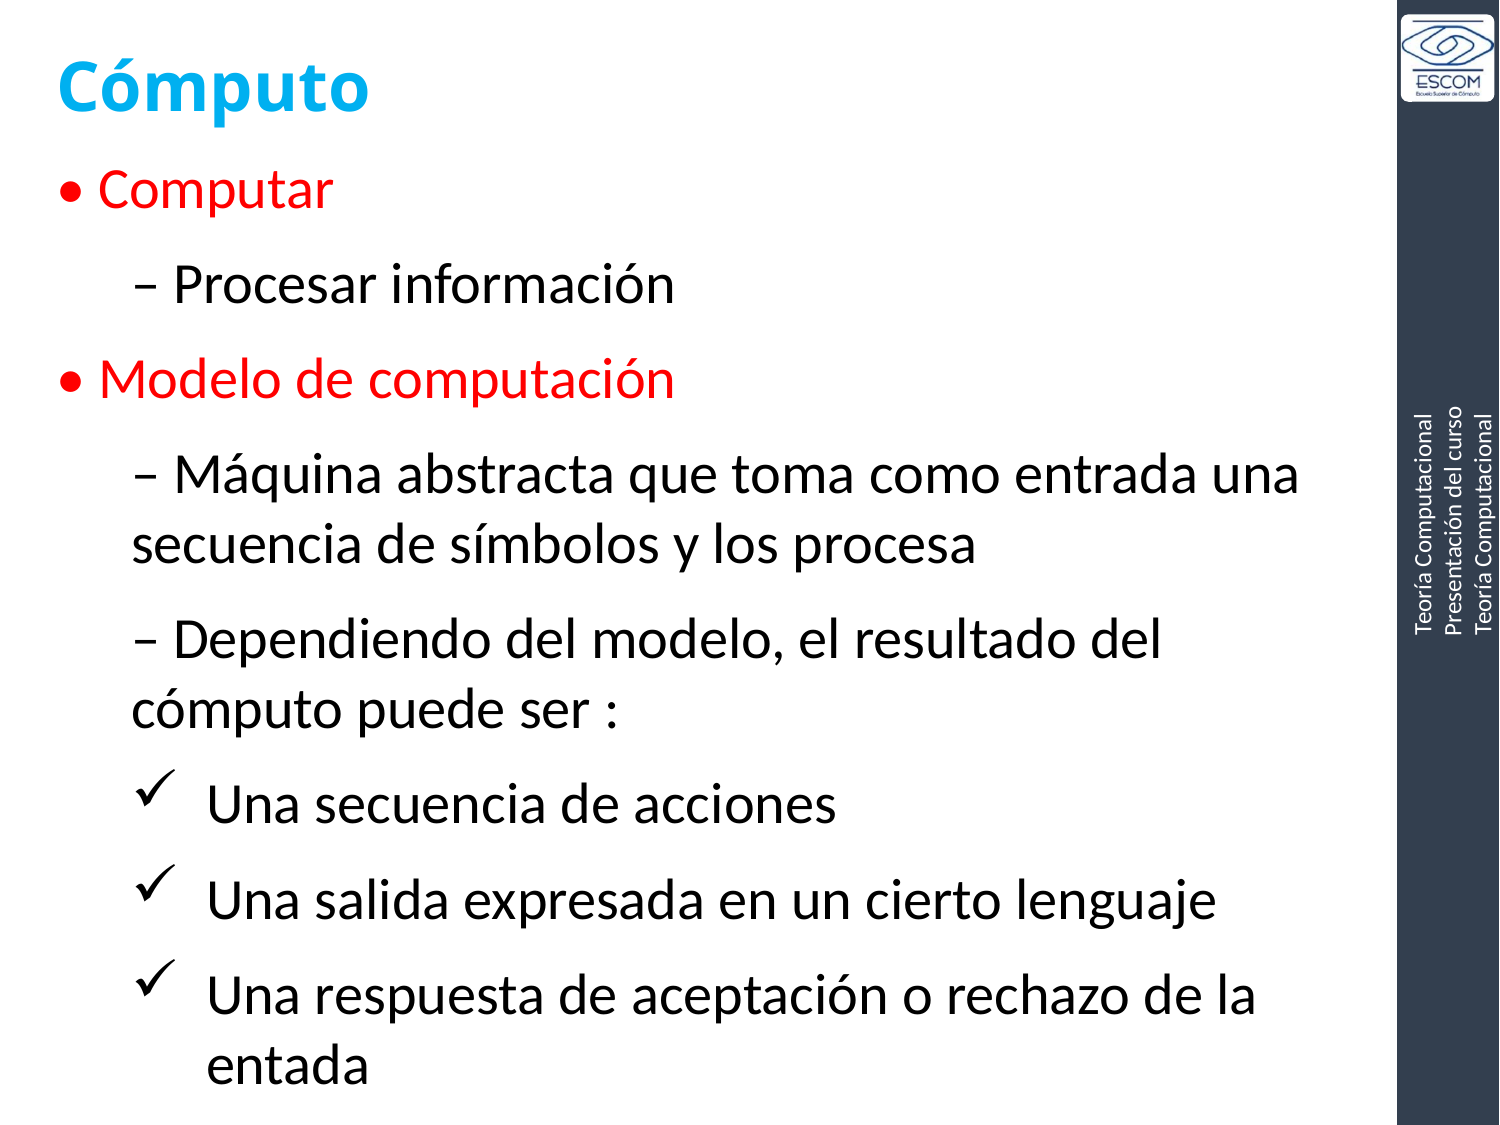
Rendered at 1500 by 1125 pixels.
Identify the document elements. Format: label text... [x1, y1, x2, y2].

text_box Cómputo [41, 45, 1392, 144]
text_box • Computar – Procesar información • Modelo de computación – Máquina abstracta que toma como entrada una secuencia de símbolos y los procesa – Dependiendo del modelo, el resultado del cómputo puede ser : Una secuencia de acciones Una salida expresada en un cierto lenguaje Una respuesta de aceptación o rechazo de la entada [41, 144, 1329, 1104]
footer Teoría Computacional Presentación del curso Teoría Computacional [1408, 143, 1495, 906]
picture [1400, 14, 1495, 102]
